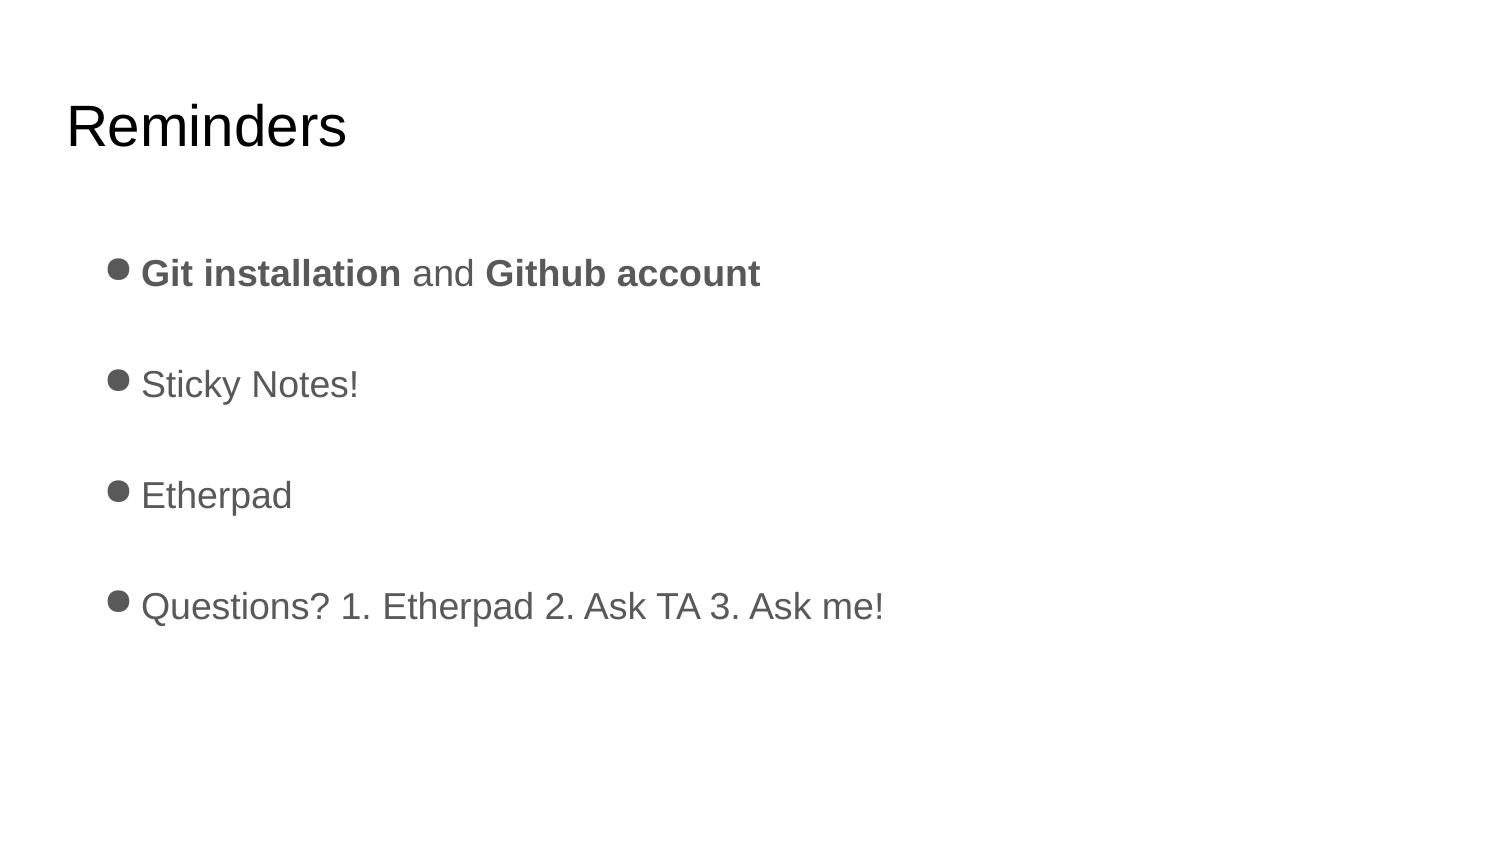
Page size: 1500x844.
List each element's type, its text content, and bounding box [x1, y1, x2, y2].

list Git installation and Github account Sticky Notes! Etherpad Questions? 1. Etherpad 2. Ask TA 3. Ask me! [51, 189, 1449, 750]
title Reminders [51, 72, 1449, 167]
